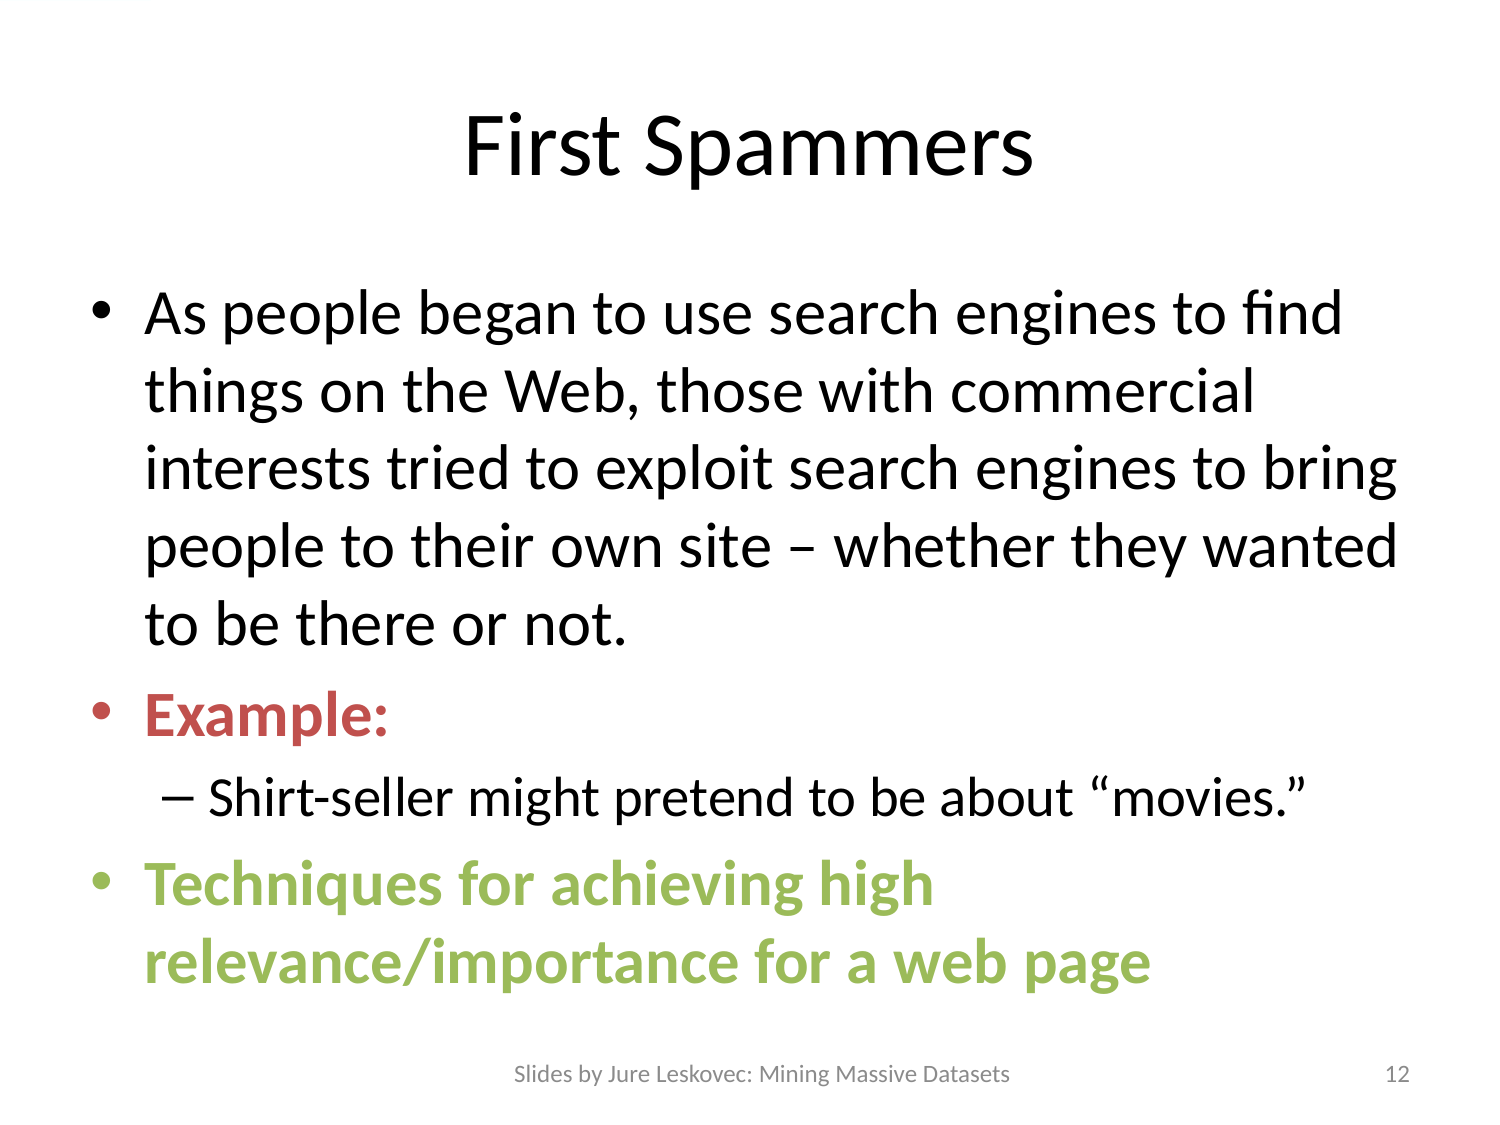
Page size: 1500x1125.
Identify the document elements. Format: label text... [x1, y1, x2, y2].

list As people began to use search engines to find things on the Web, those with commercial interests tried to exploit search engines to bring people to their own site – whether they wanted to be there or not. Example: Shirt-seller might pretend to be about “movies.” Techniques for achieving high relevance/importance for a web page [75, 262, 1425, 1005]
slide_number 12 [1074, 1042, 1425, 1103]
title First Spammers [75, 45, 1425, 233]
footer Slides by Jure Leskovec: Mining Massive Datasets [474, 1042, 1050, 1103]
